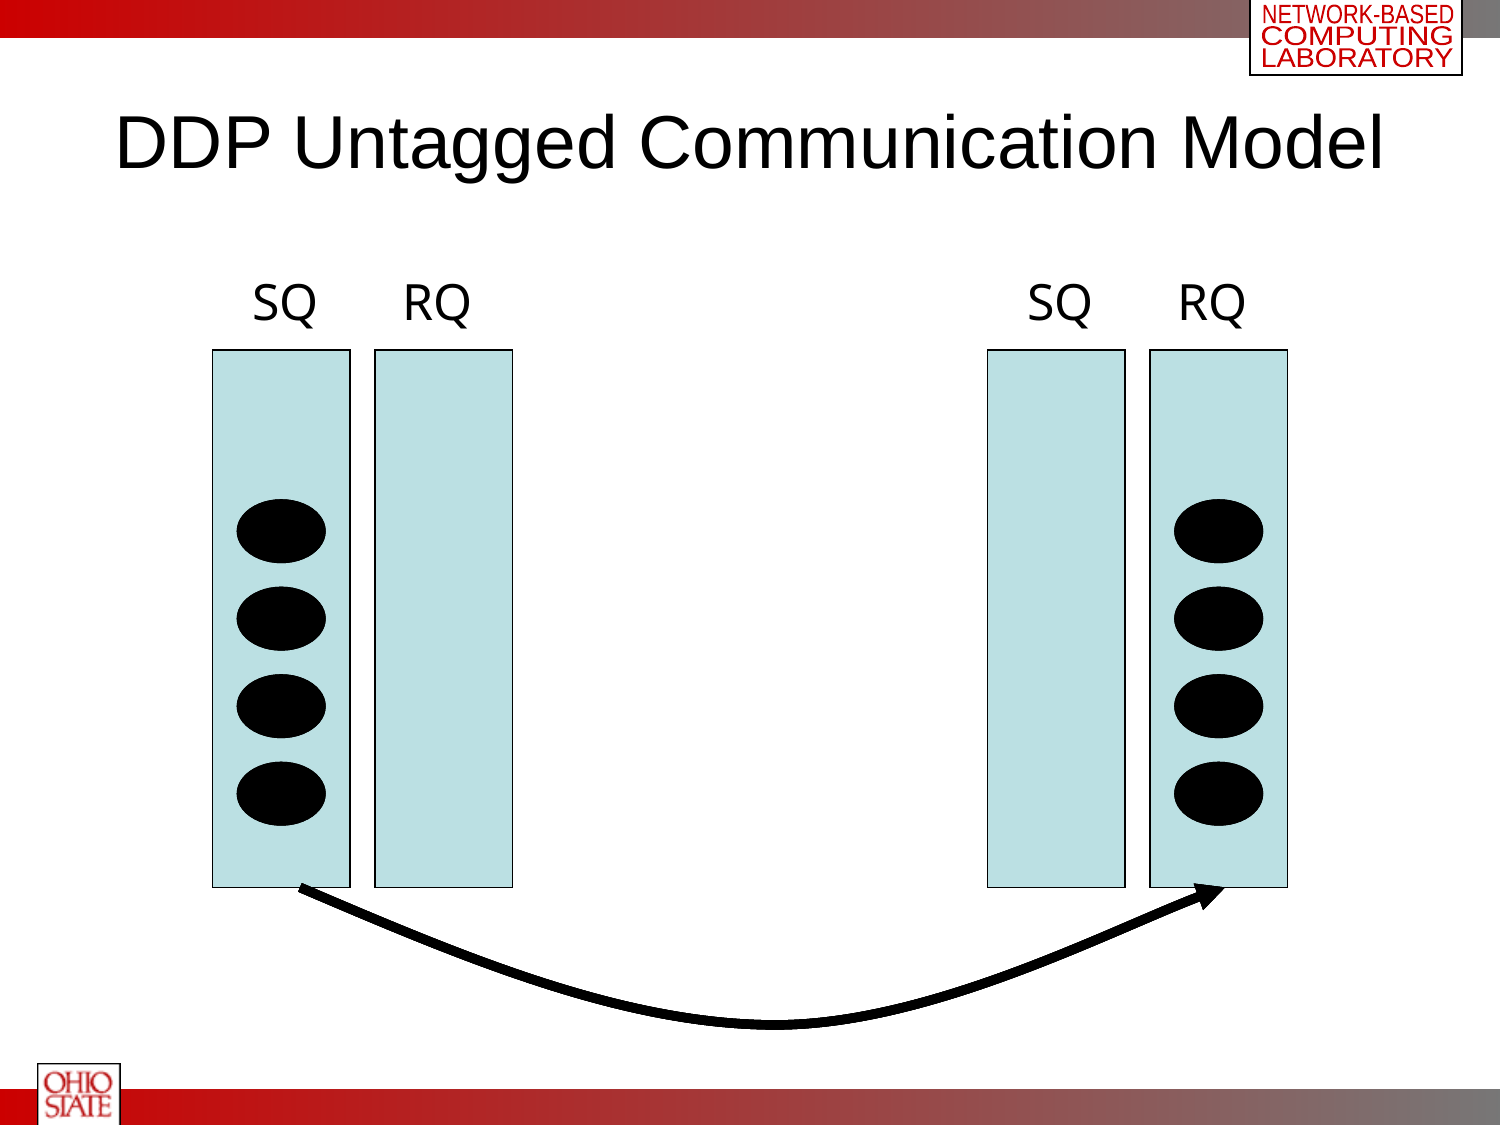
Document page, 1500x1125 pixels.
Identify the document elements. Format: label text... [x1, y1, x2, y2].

picture [37, 1063, 121, 1125]
text_box RQ [387, 262, 488, 398]
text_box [237, 499, 1226, 1026]
text_box [1229, 588, 1263, 649]
text_box SQ [1012, 262, 1113, 338]
text_box [1230, 763, 1263, 824]
text_box [1230, 675, 1263, 737]
text_box [987, 349, 1125, 498]
text_box SQ [237, 262, 338, 338]
text_box [212, 349, 350, 888]
title DDP Untagged Communication Model [75, 45, 1425, 233]
text_box [1226, 500, 1263, 562]
text_box RQ [1162, 262, 1263, 398]
text_box [374, 349, 513, 498]
text_box [1149, 349, 1288, 888]
